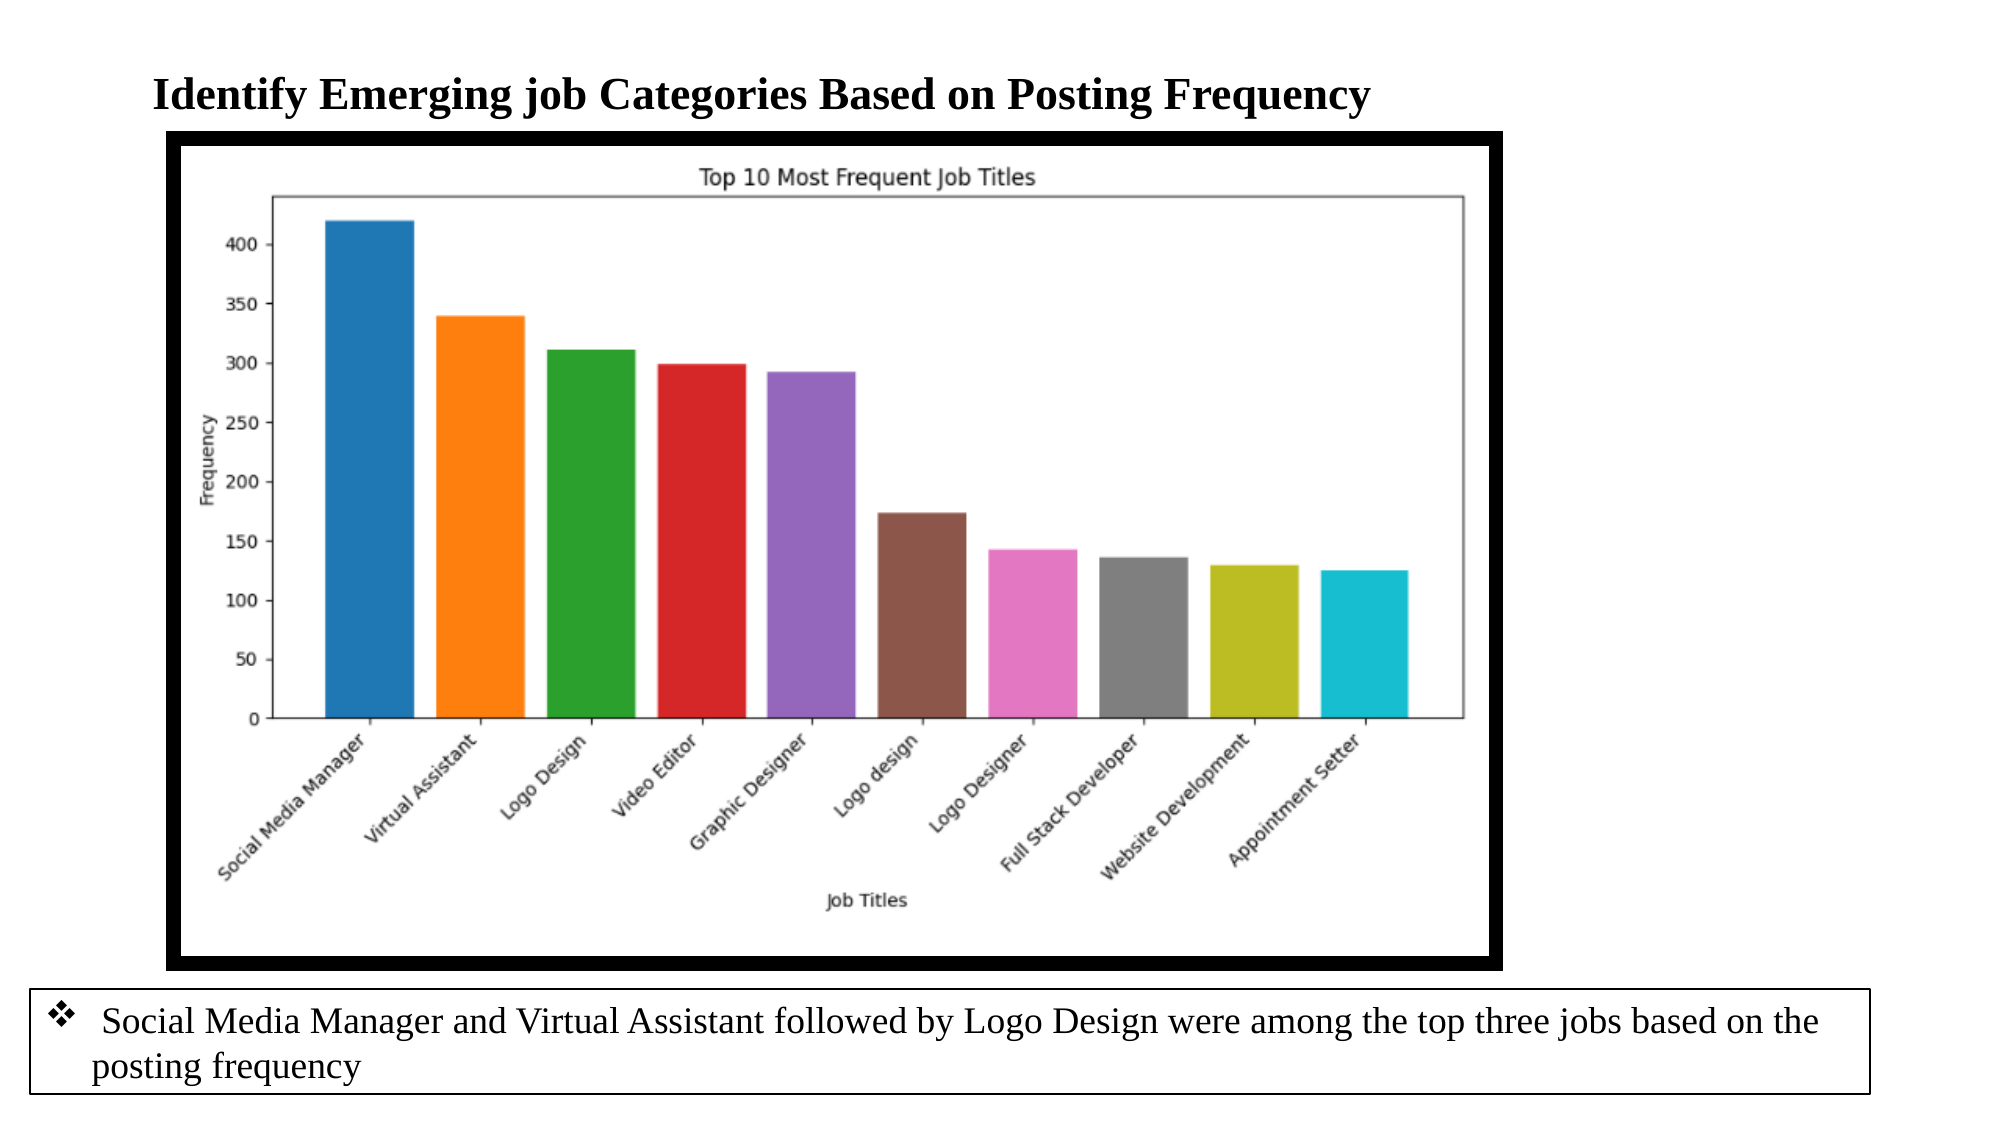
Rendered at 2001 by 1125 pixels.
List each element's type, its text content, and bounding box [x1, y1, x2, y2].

title Identify Emerging job Categories Based on Posting Frequency [137, 59, 1489, 185]
picture [180, 145, 1489, 957]
text_box Social Media Manager and Virtual Assistant followed by Logo Design were among the top three jobs based on the posting frequency [30, 989, 1870, 1094]
